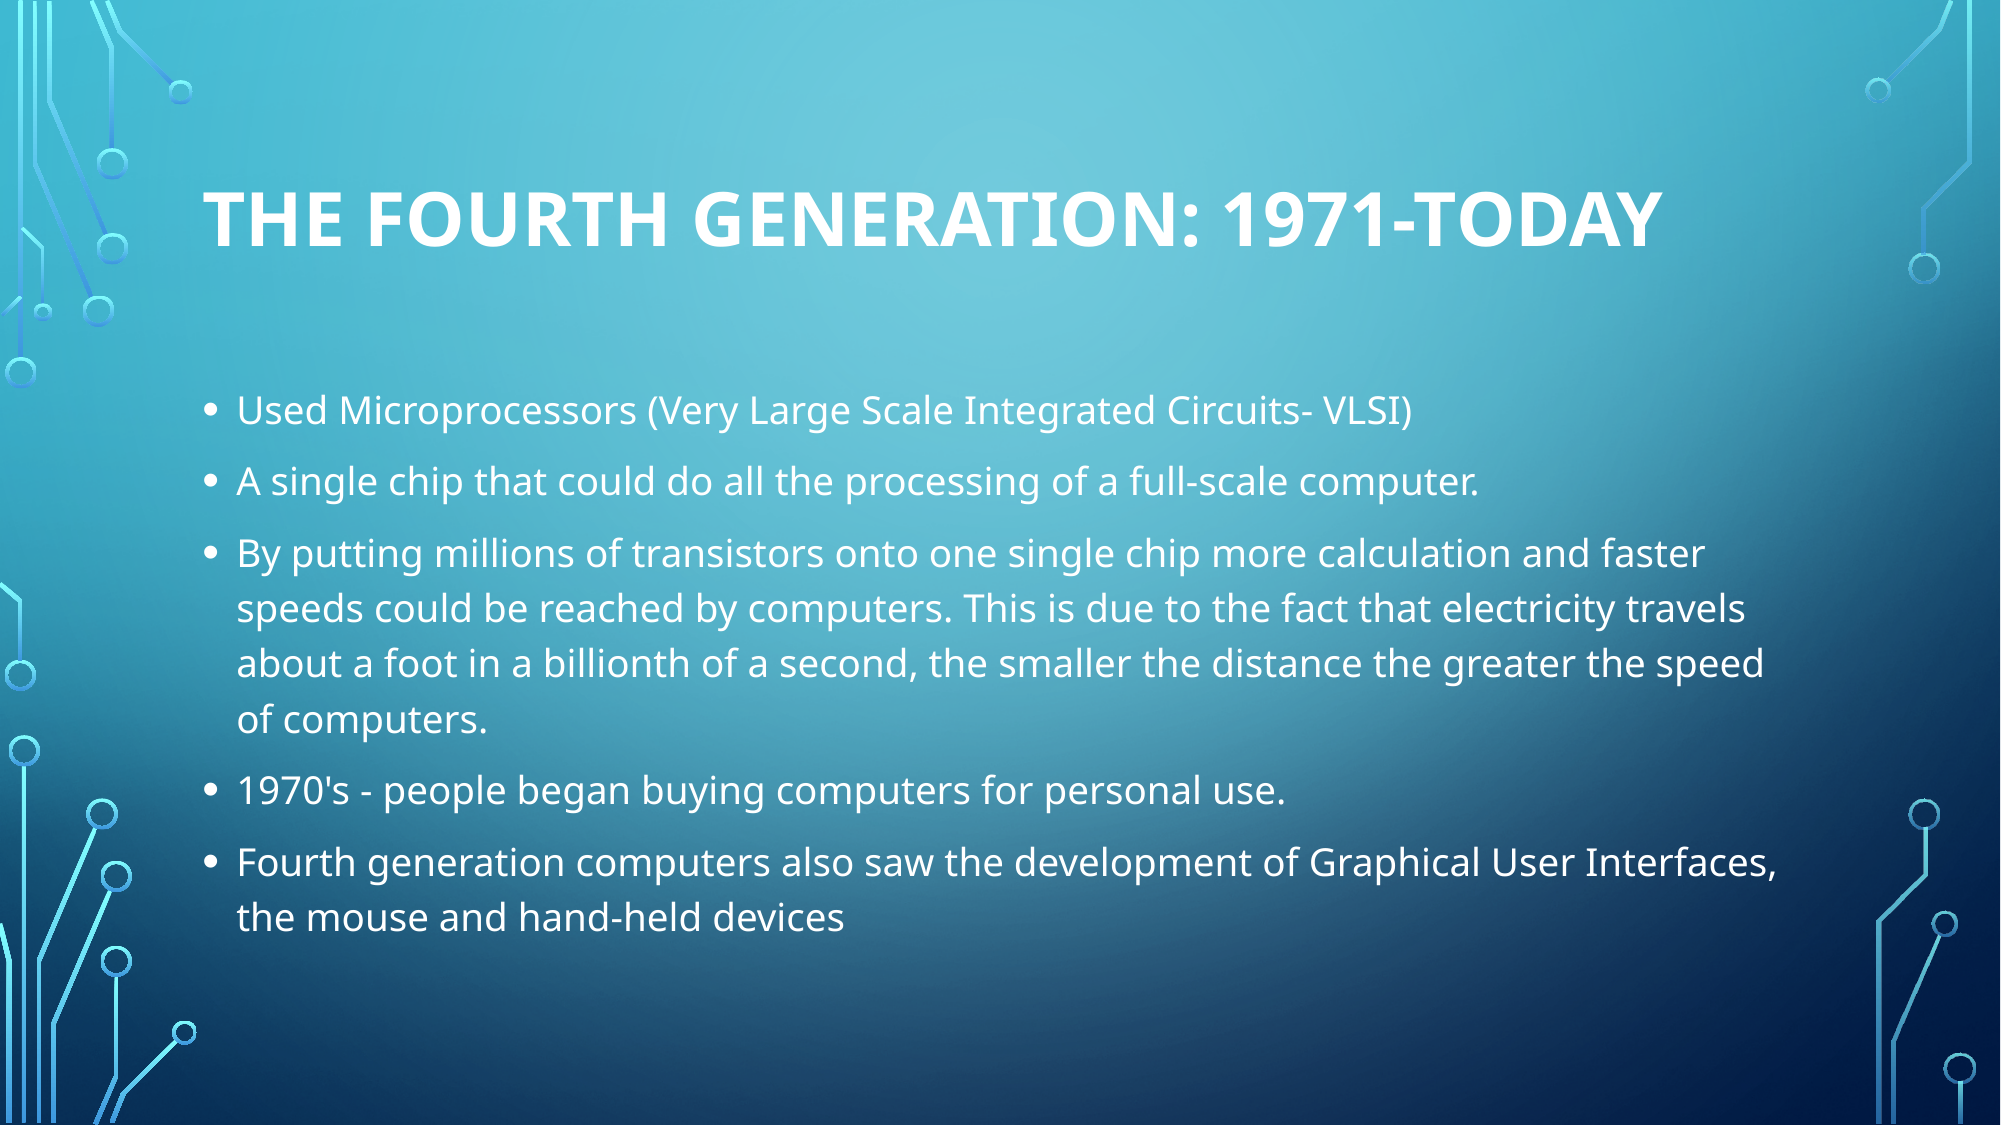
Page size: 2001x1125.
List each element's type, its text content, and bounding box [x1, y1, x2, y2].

list Used Microprocessors (Very Large Scale Integrated Circuits- VLSI) A single chip that could do all the processing of a full-scale computer. By putting millions of transistors onto one single chip more calculation and faster speeds could be reached by computers. This is due to the fact that electricity travels about a foot in a billionth of a second, the smaller the distance the greater the speed of computers. 1970's - people began buying computers for personal use. Fourth generation computers also saw the development of Graphical User Interfaces, the mouse and hand-held devices [187, 369, 1813, 950]
title The Fourth Generation: 1971-Today [187, 101, 1813, 344]
